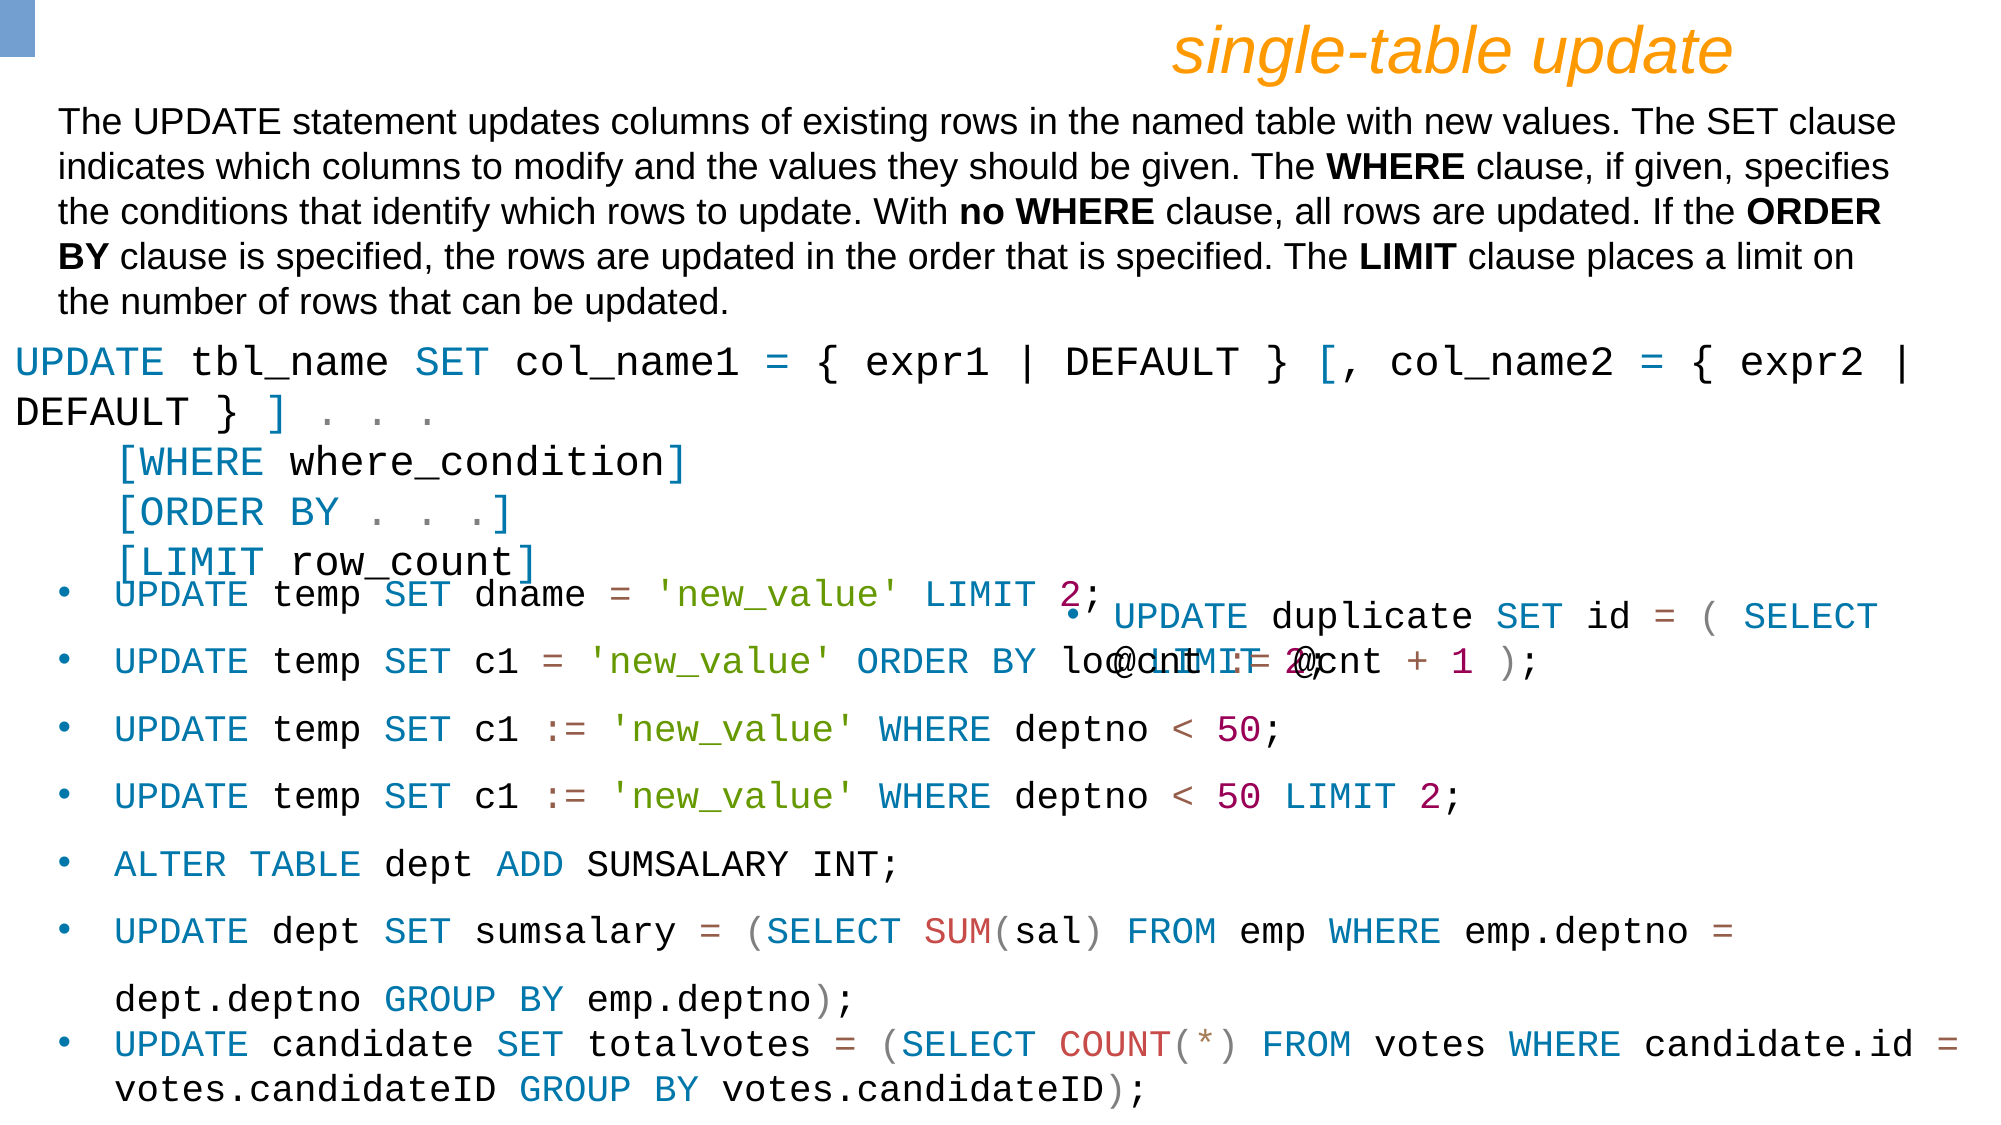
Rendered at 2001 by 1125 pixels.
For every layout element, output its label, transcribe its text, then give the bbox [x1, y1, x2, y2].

text_box single-table update [249, 0, 1750, 89]
text_box UPDATE duplicate SET id = ( SELECT @cnt := @cnt + 1 ); [1051, 583, 1985, 689]
text_box UPDATE tbl_name SET col_name1 = { expr1 | DEFAULT } [, col_name2 = { expr2 | DEFAULT } ] . . . [WHERE where_condition] [ORDER BY . . .] [LIMIT row_count] [0, 326, 1985, 592]
text_box UPDATE temp SET dname = 'new_value' LIMIT 2; UPDATE temp SET c1 = 'new_value' ORDER BY loc LIMIT 2; UPDATE temp SET c1 := 'new_value' WHERE deptno < 50; UPDATE temp SET c1 := 'new_value' WHERE deptno < 50 LIMIT 2; ALTER TABLE dept ADD SUMSALARY INT; UPDATE dept SET sumsalary = (SELECT SUM(sal) FROM emp WHERE emp.deptno = dept.deptno GROUP BY emp.deptno); UPDATE candidate SET totalvotes = (SELECT COUNT(*) FROM votes WHERE candidate.id = votes.candidateID GROUP BY votes.candidateID); [43, 538, 1981, 1117]
text_box The UPDATE statement updates columns of existing rows in the named table with new values. The SET clause indicates which columns to modify and the values they should be given. The WHERE clause, if given, specifies the conditions that identify which rows to update. With no WHERE clause, all rows are updated. If the ORDER BY clause is specified, the rows are updated in the order that is specified. The LIMIT clause places a limit on the number of rows that can be updated. [43, 89, 1922, 326]
